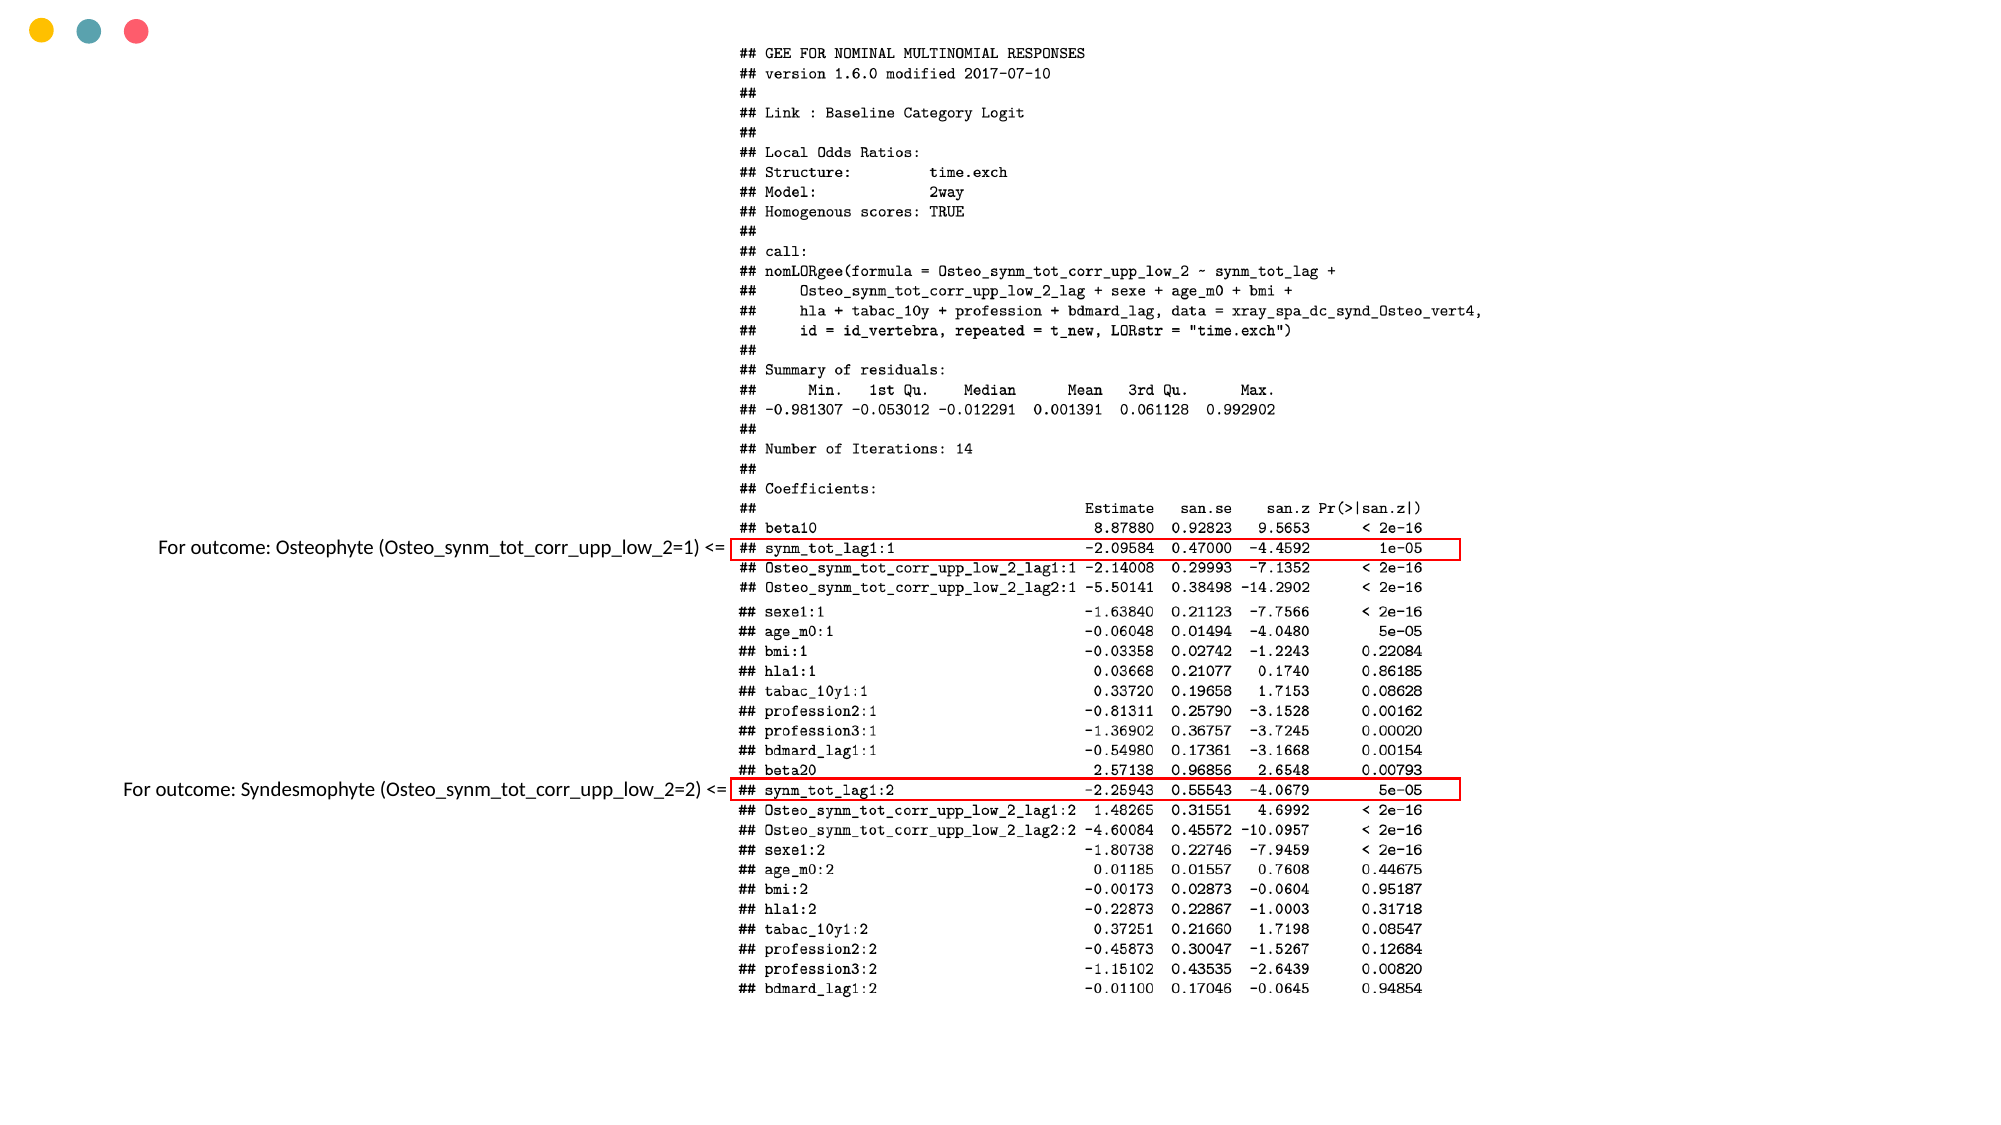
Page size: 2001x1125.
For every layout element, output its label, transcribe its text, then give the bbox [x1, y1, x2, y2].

text_box For outcome: Syndesmophyte (Osteo_synm_tot_corr_upp_low_2=2) <= [108, 768, 730, 809]
text_box [122, 17, 150, 45]
text_box [75, 17, 103, 45]
text_box [28, 16, 55, 44]
text_box For outcome: Osteophyte (Osteo_synm_tot_corr_upp_low_2=1) <= [143, 526, 732, 567]
picture [730, 41, 1493, 1002]
text_box [1432, 777, 1461, 801]
